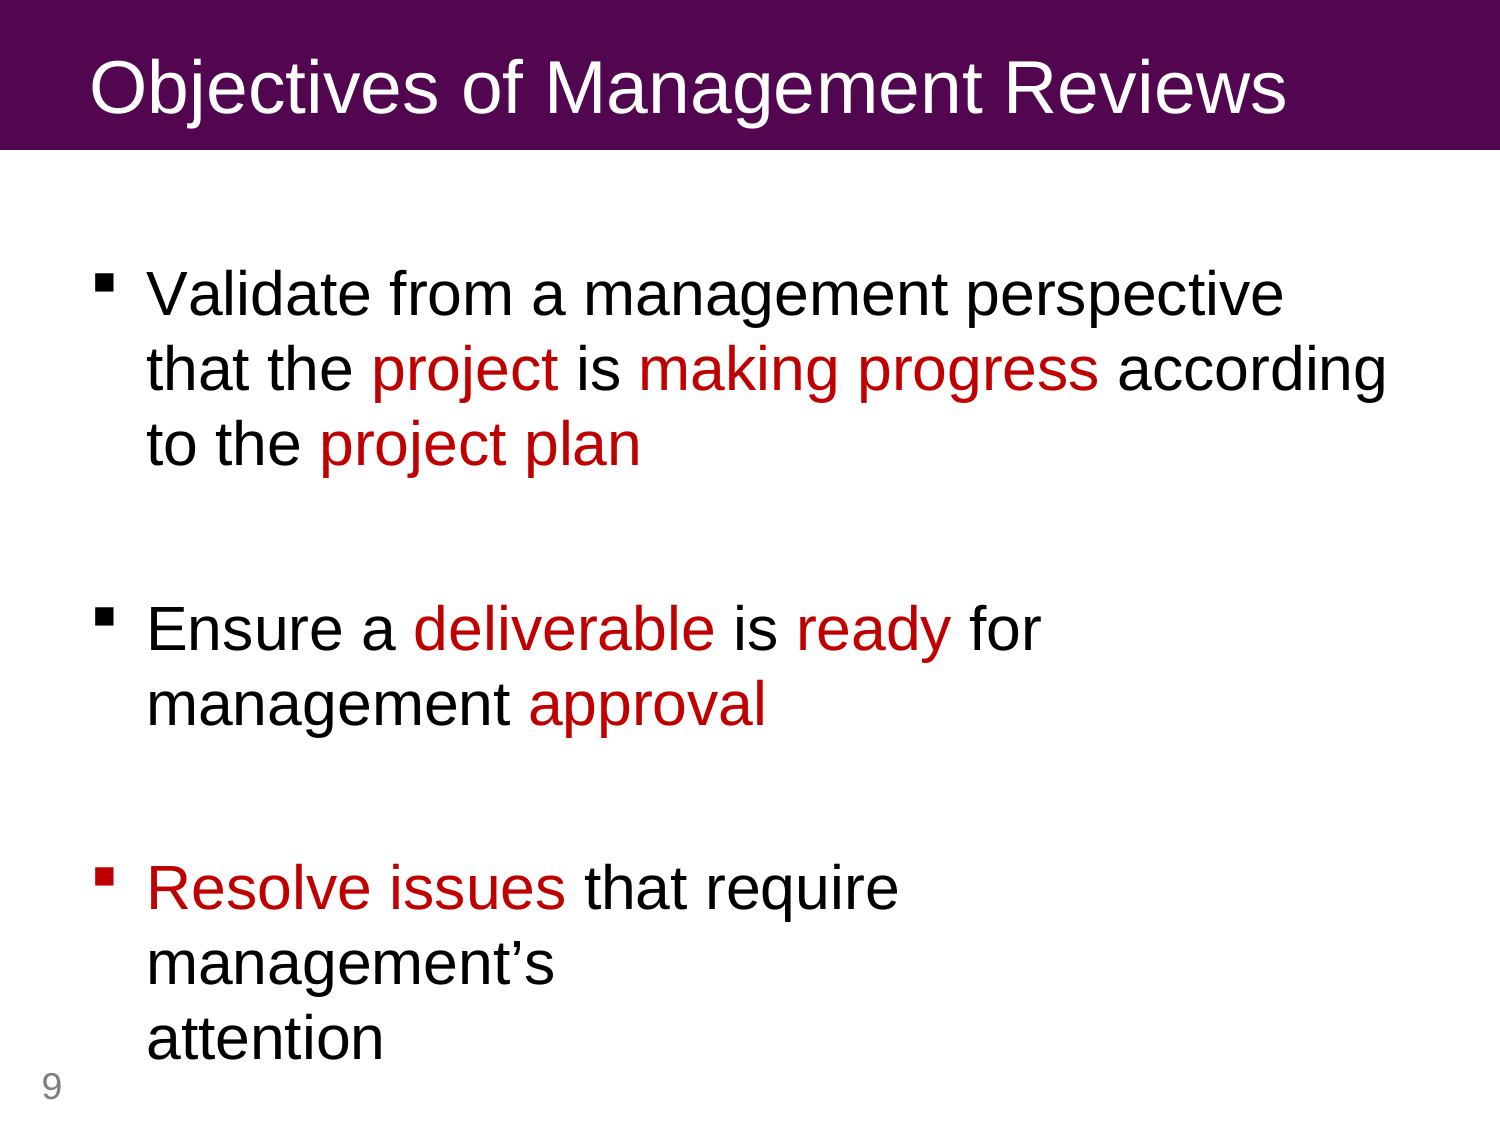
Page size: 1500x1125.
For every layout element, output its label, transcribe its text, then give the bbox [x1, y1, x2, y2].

text_box [0, 0, 1500, 150]
slide_number 9 [37, 1062, 94, 1125]
text_box Validate from a management perspective that the project is making progress according to the project plan Ensure a deliverable is ready for management approval Resolve issues that require management’s attention [87, 253, 1405, 1072]
title Objectives of Management Reviews [19, 38, 1481, 227]
